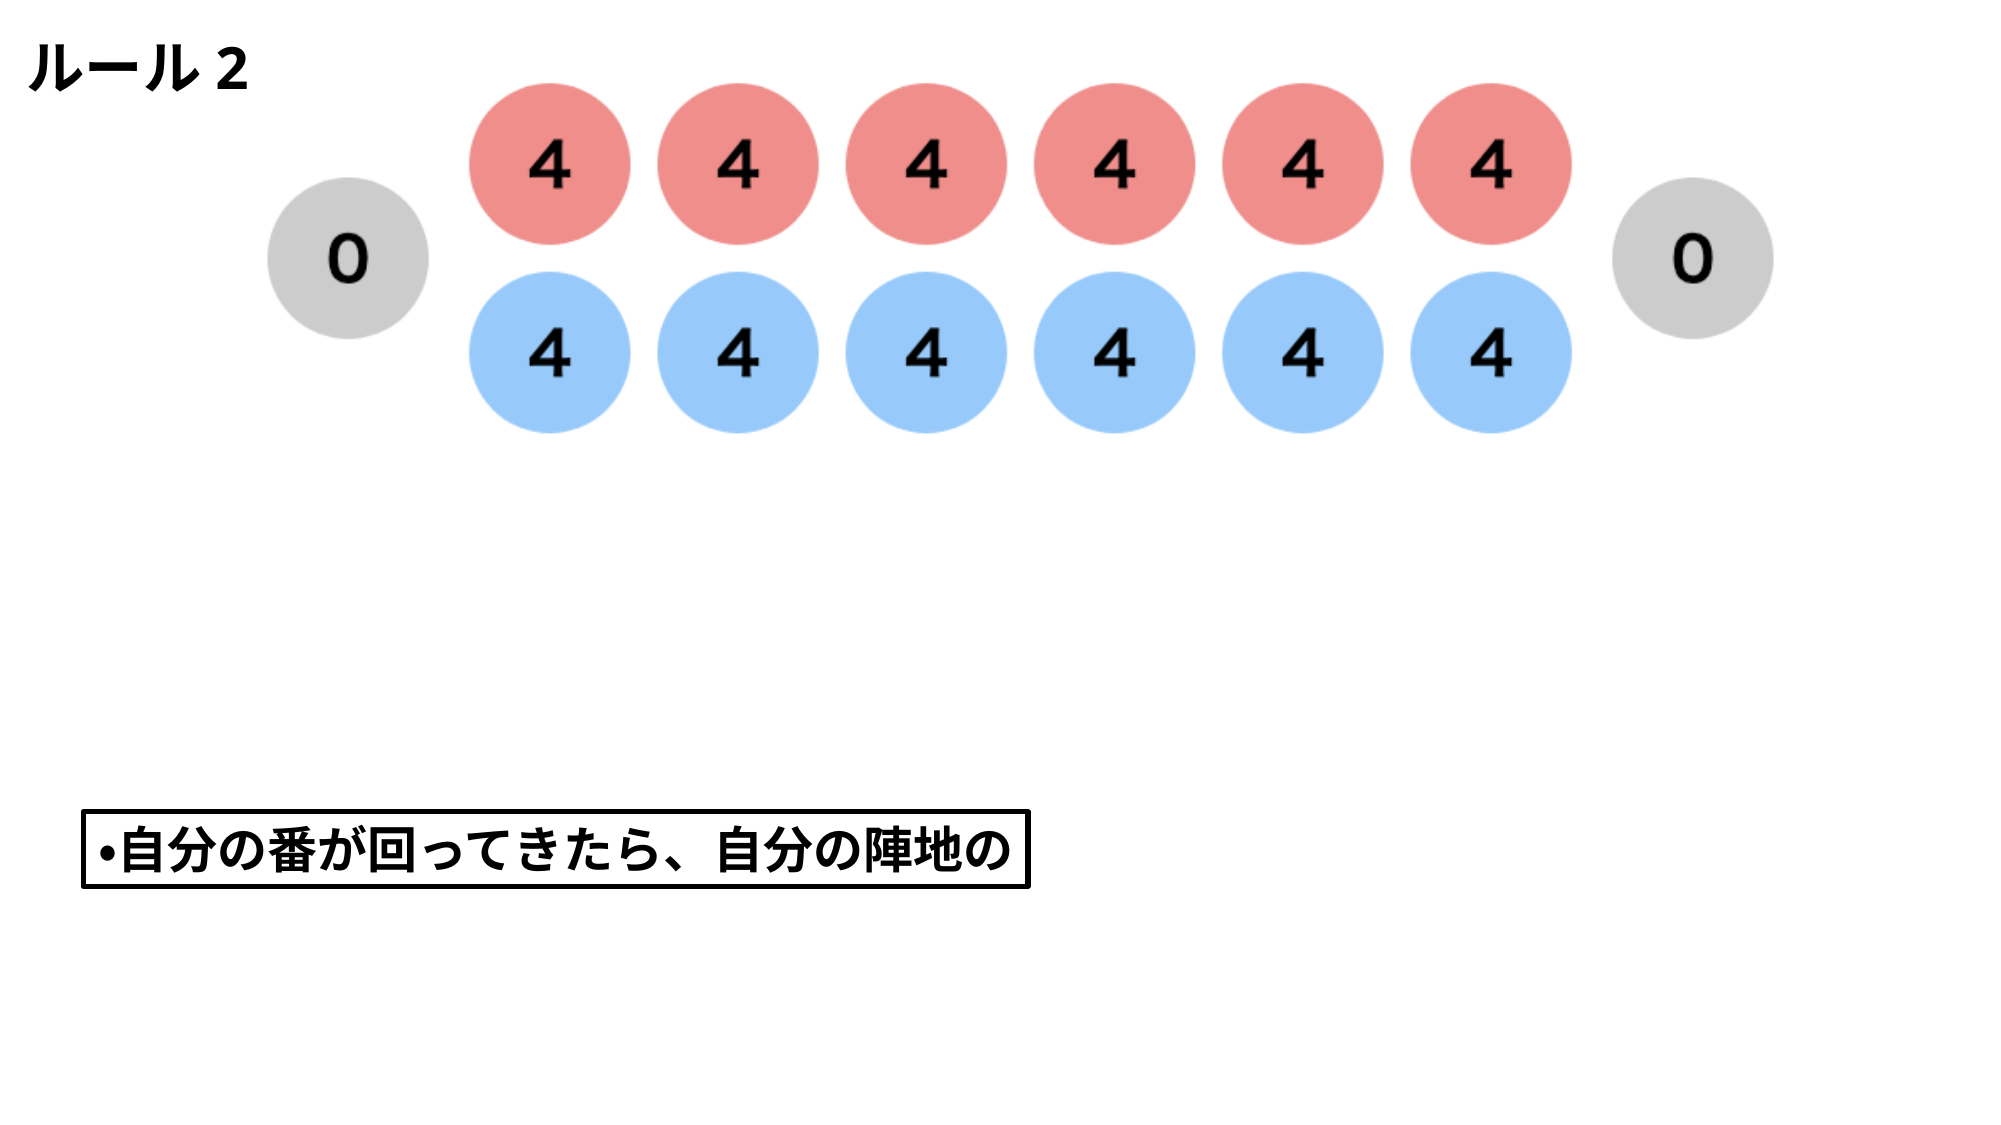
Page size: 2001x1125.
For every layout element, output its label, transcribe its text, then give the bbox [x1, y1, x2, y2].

text_box ルール2 [11, 23, 176, 109]
text_box ・自分の番が回ってきたら、自分の陣地の [83, 811, 1028, 887]
picture [176, 23, 1858, 502]
